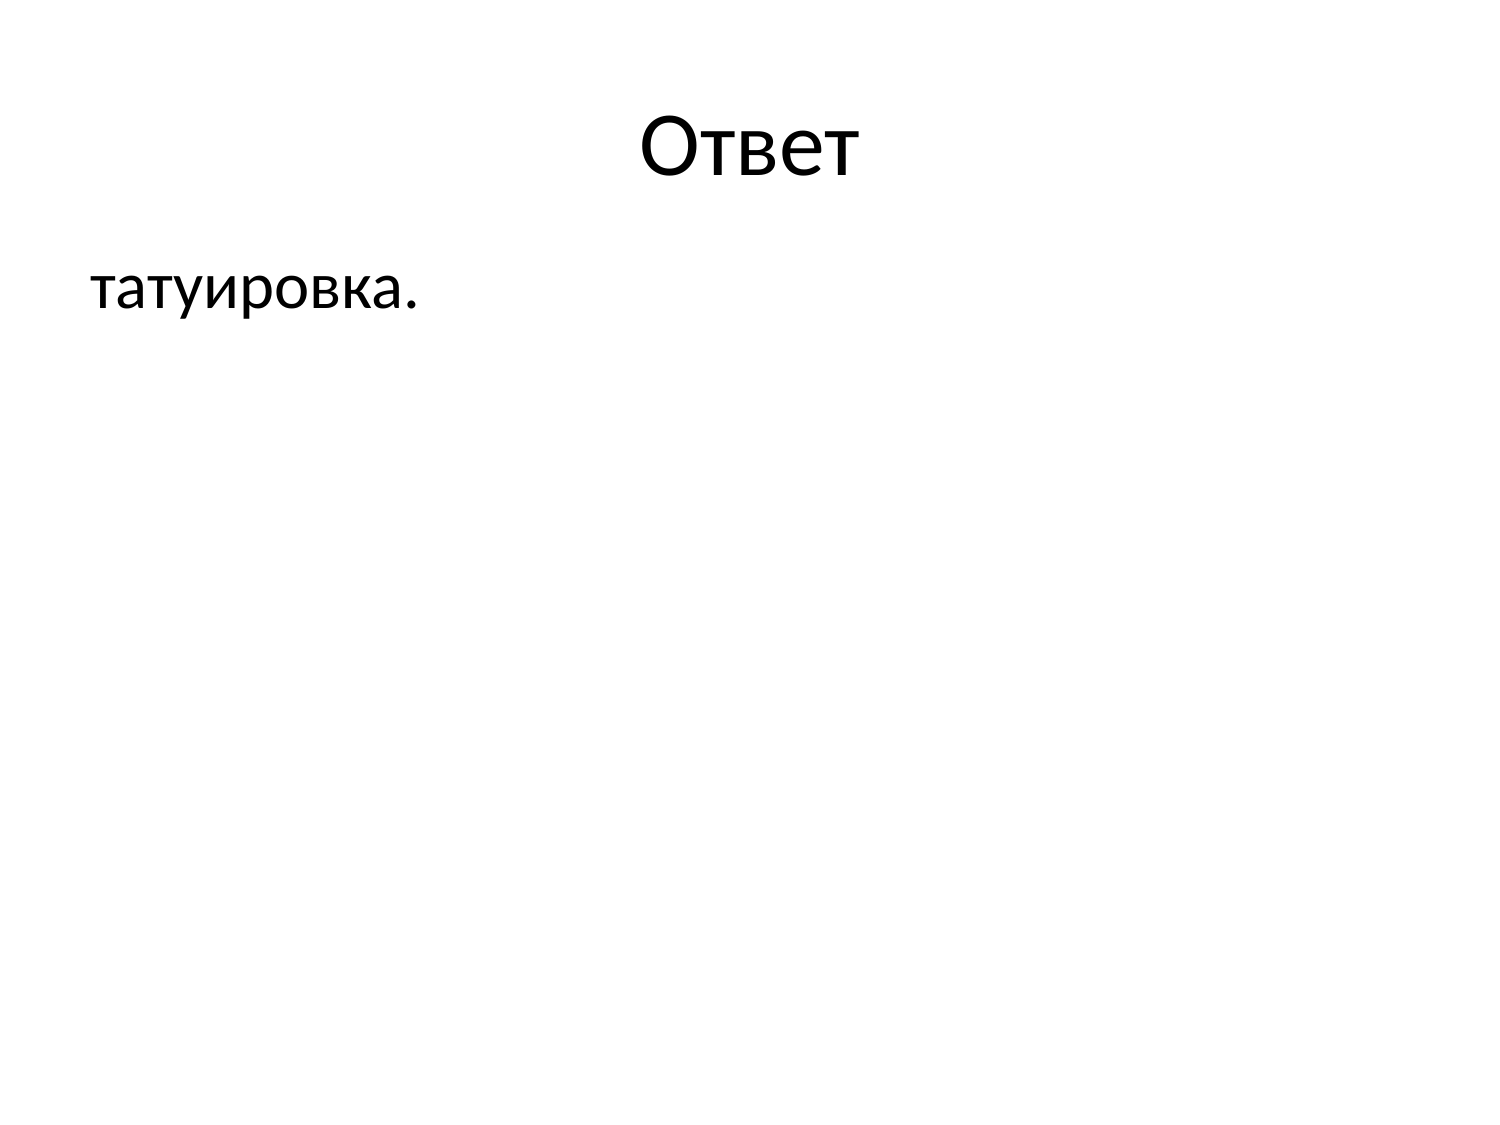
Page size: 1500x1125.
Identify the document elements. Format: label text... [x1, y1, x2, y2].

list татуировка. [75, 234, 1425, 1024]
title Ответ [75, 45, 1425, 233]
